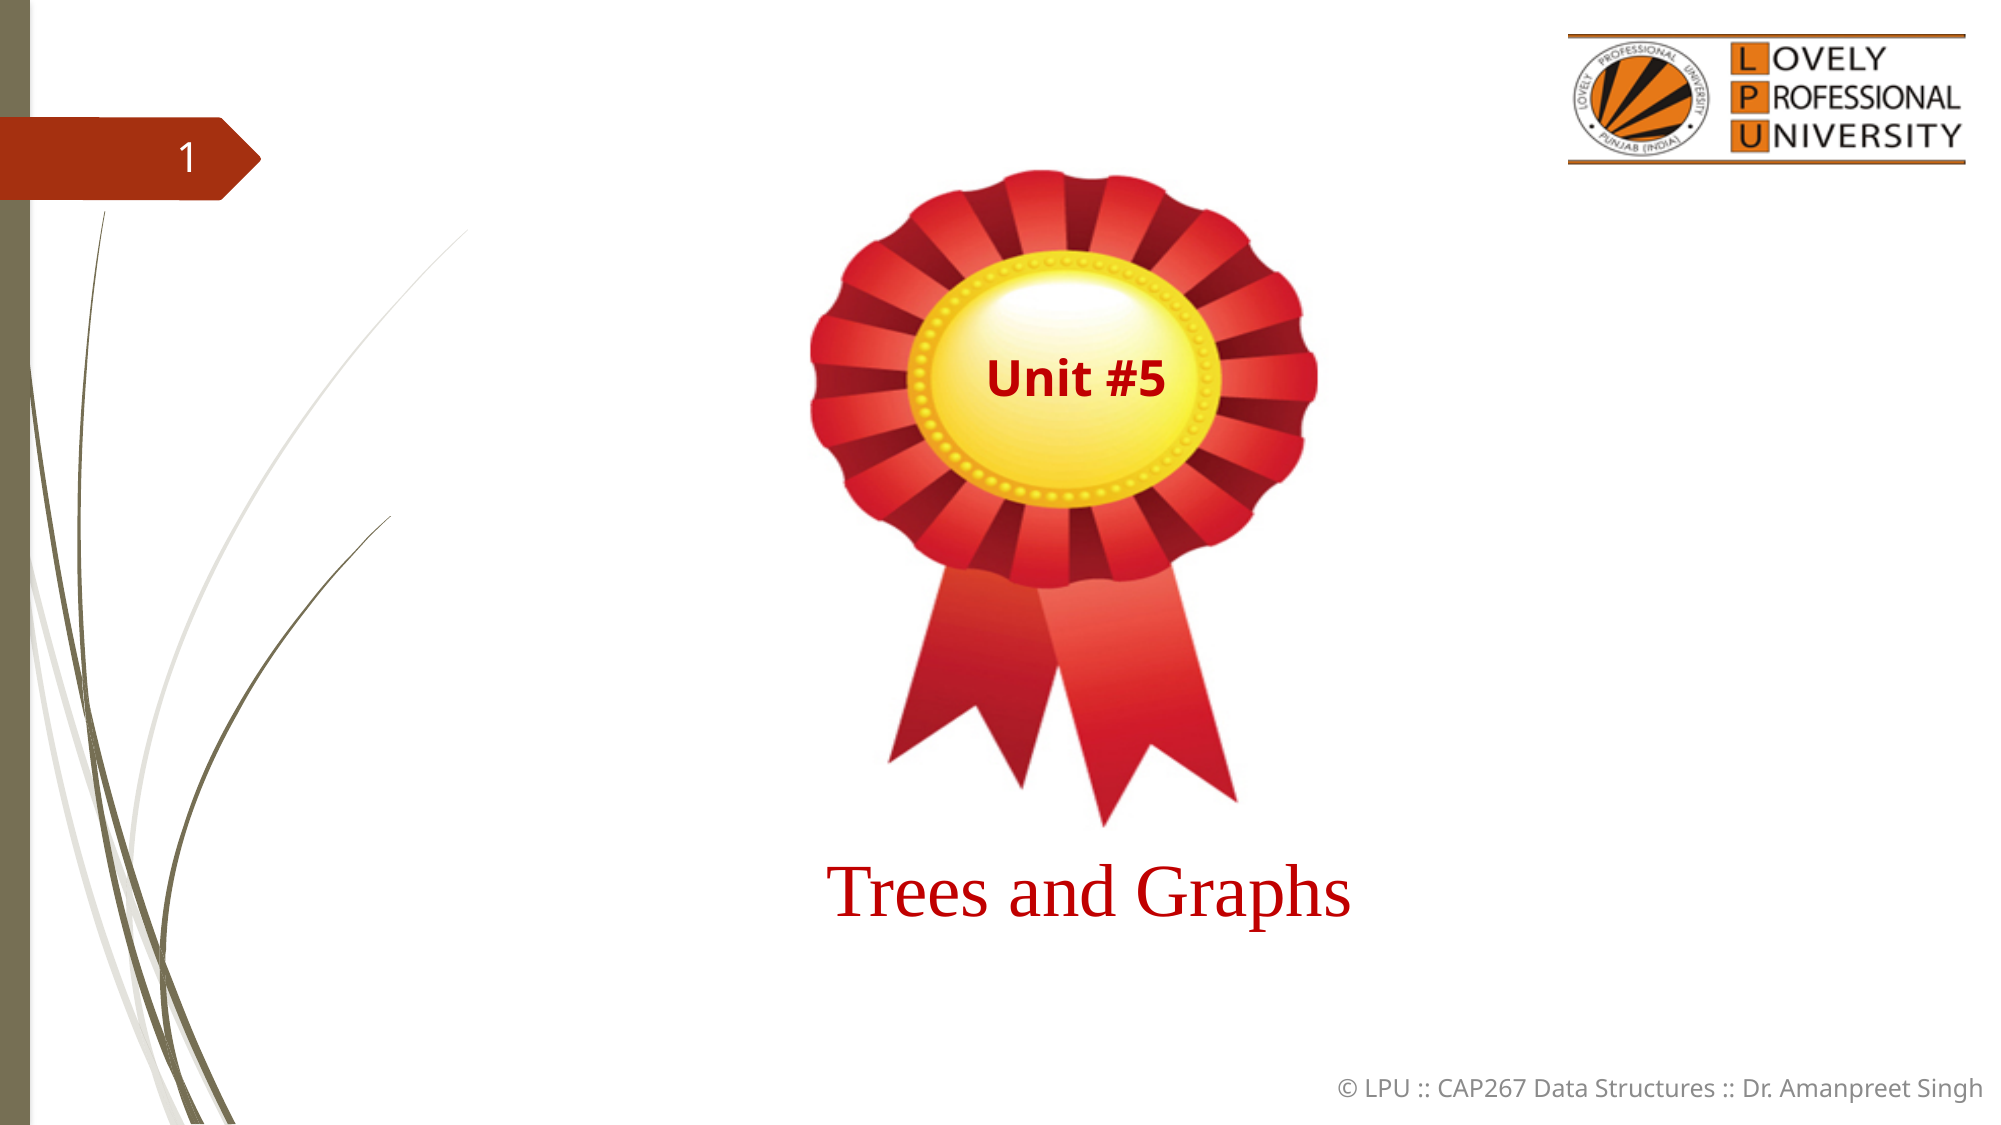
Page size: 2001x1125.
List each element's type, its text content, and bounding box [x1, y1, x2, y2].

slide_number © LPU :: CAP267 Data Structures :: Dr. Amanpreet Singh [1051, 1050, 2000, 1125]
text_box Trees and Graphs [811, 839, 1368, 940]
slide_number 1 [87, 129, 216, 190]
picture [1568, 34, 1970, 168]
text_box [678, 167, 1451, 832]
